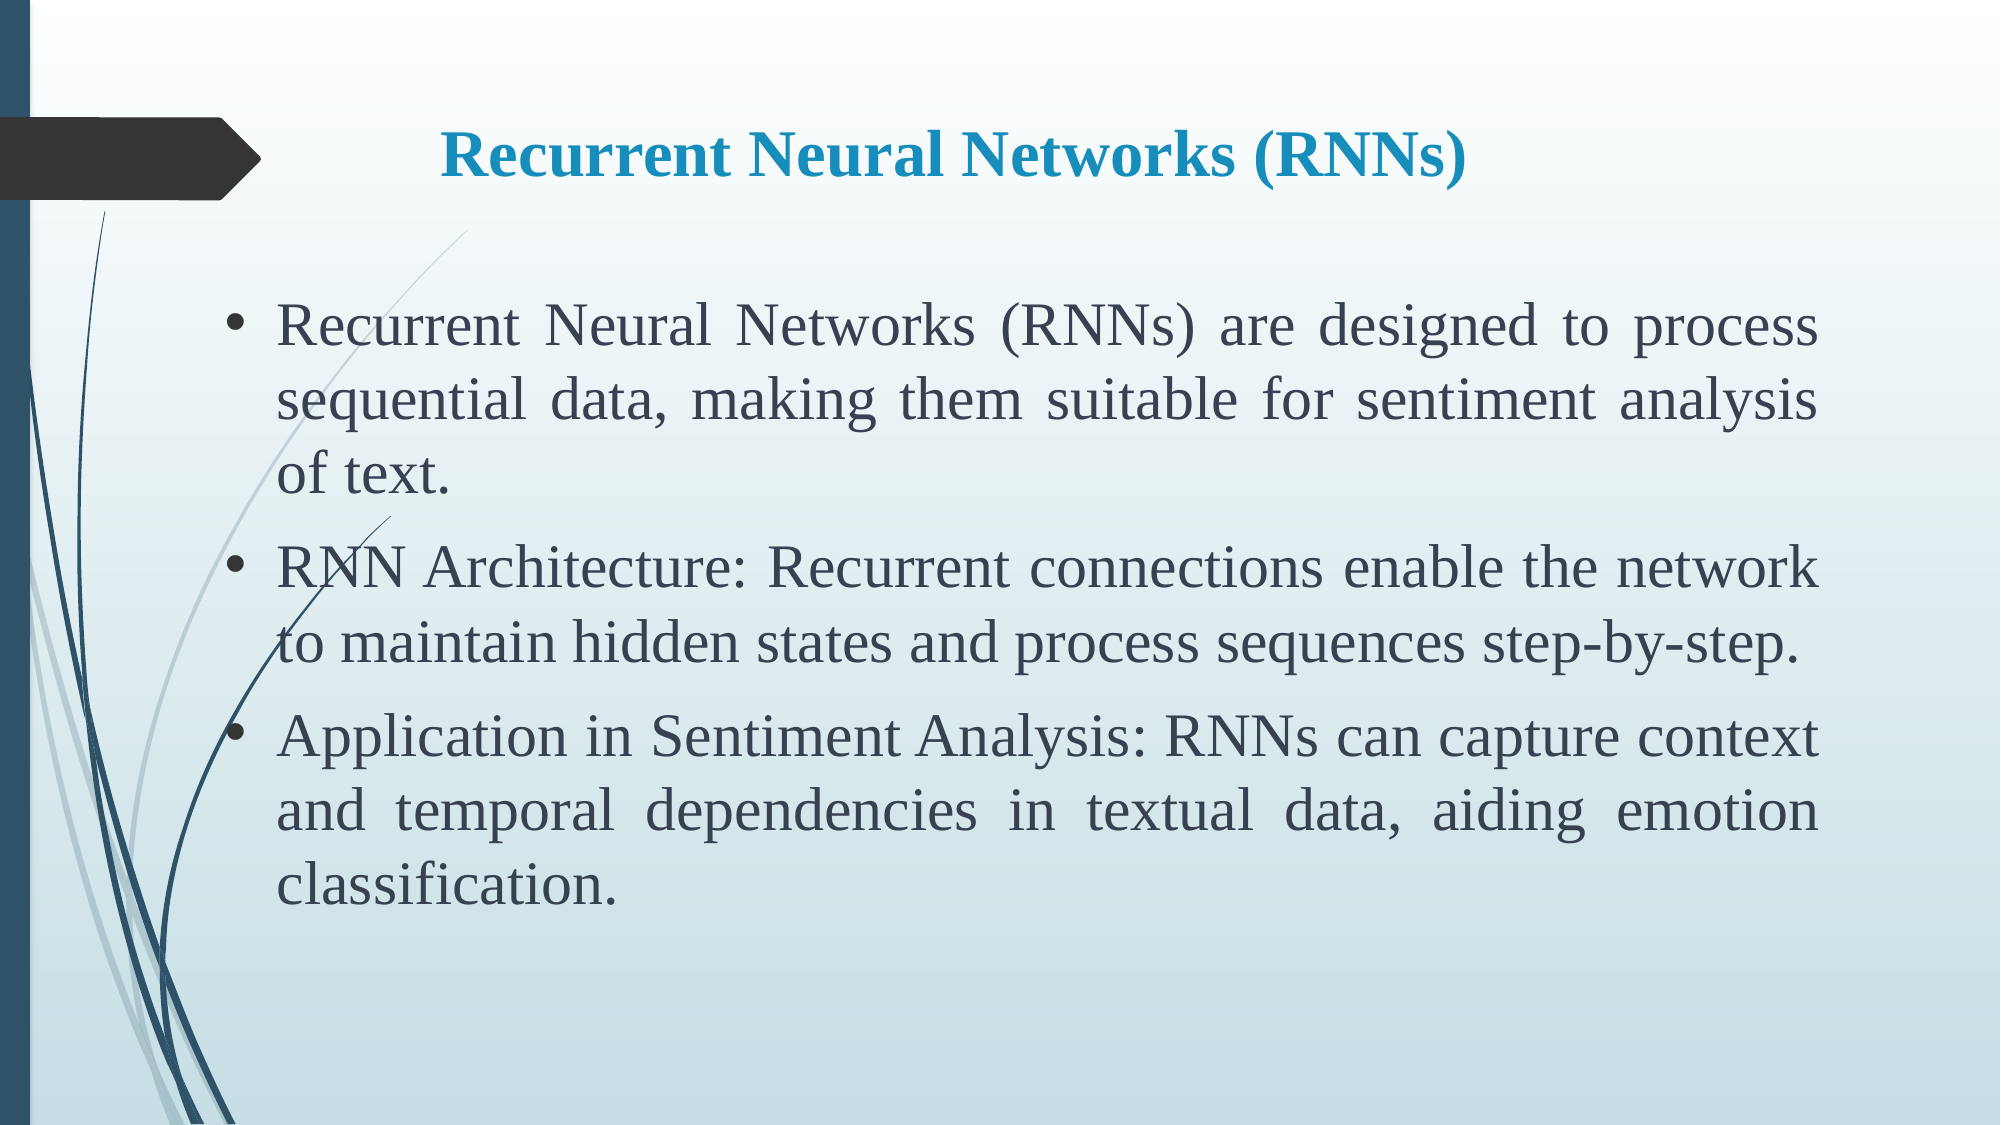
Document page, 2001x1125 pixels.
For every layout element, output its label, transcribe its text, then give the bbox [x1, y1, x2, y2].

title Recurrent Neural Networks (RNNs) [425, 102, 1888, 313]
list Recurrent Neural Networks (RNNs) are designed to process sequential data, making them suitable for sentiment analysis of text. RNN Architecture: Recurrent connections enable the network to maintain hidden states and process sequences step-by-step. Application in Sentiment Analysis: RNNs can capture context and temporal dependencies in textual data, aiding emotion classification. [209, 275, 1838, 991]
